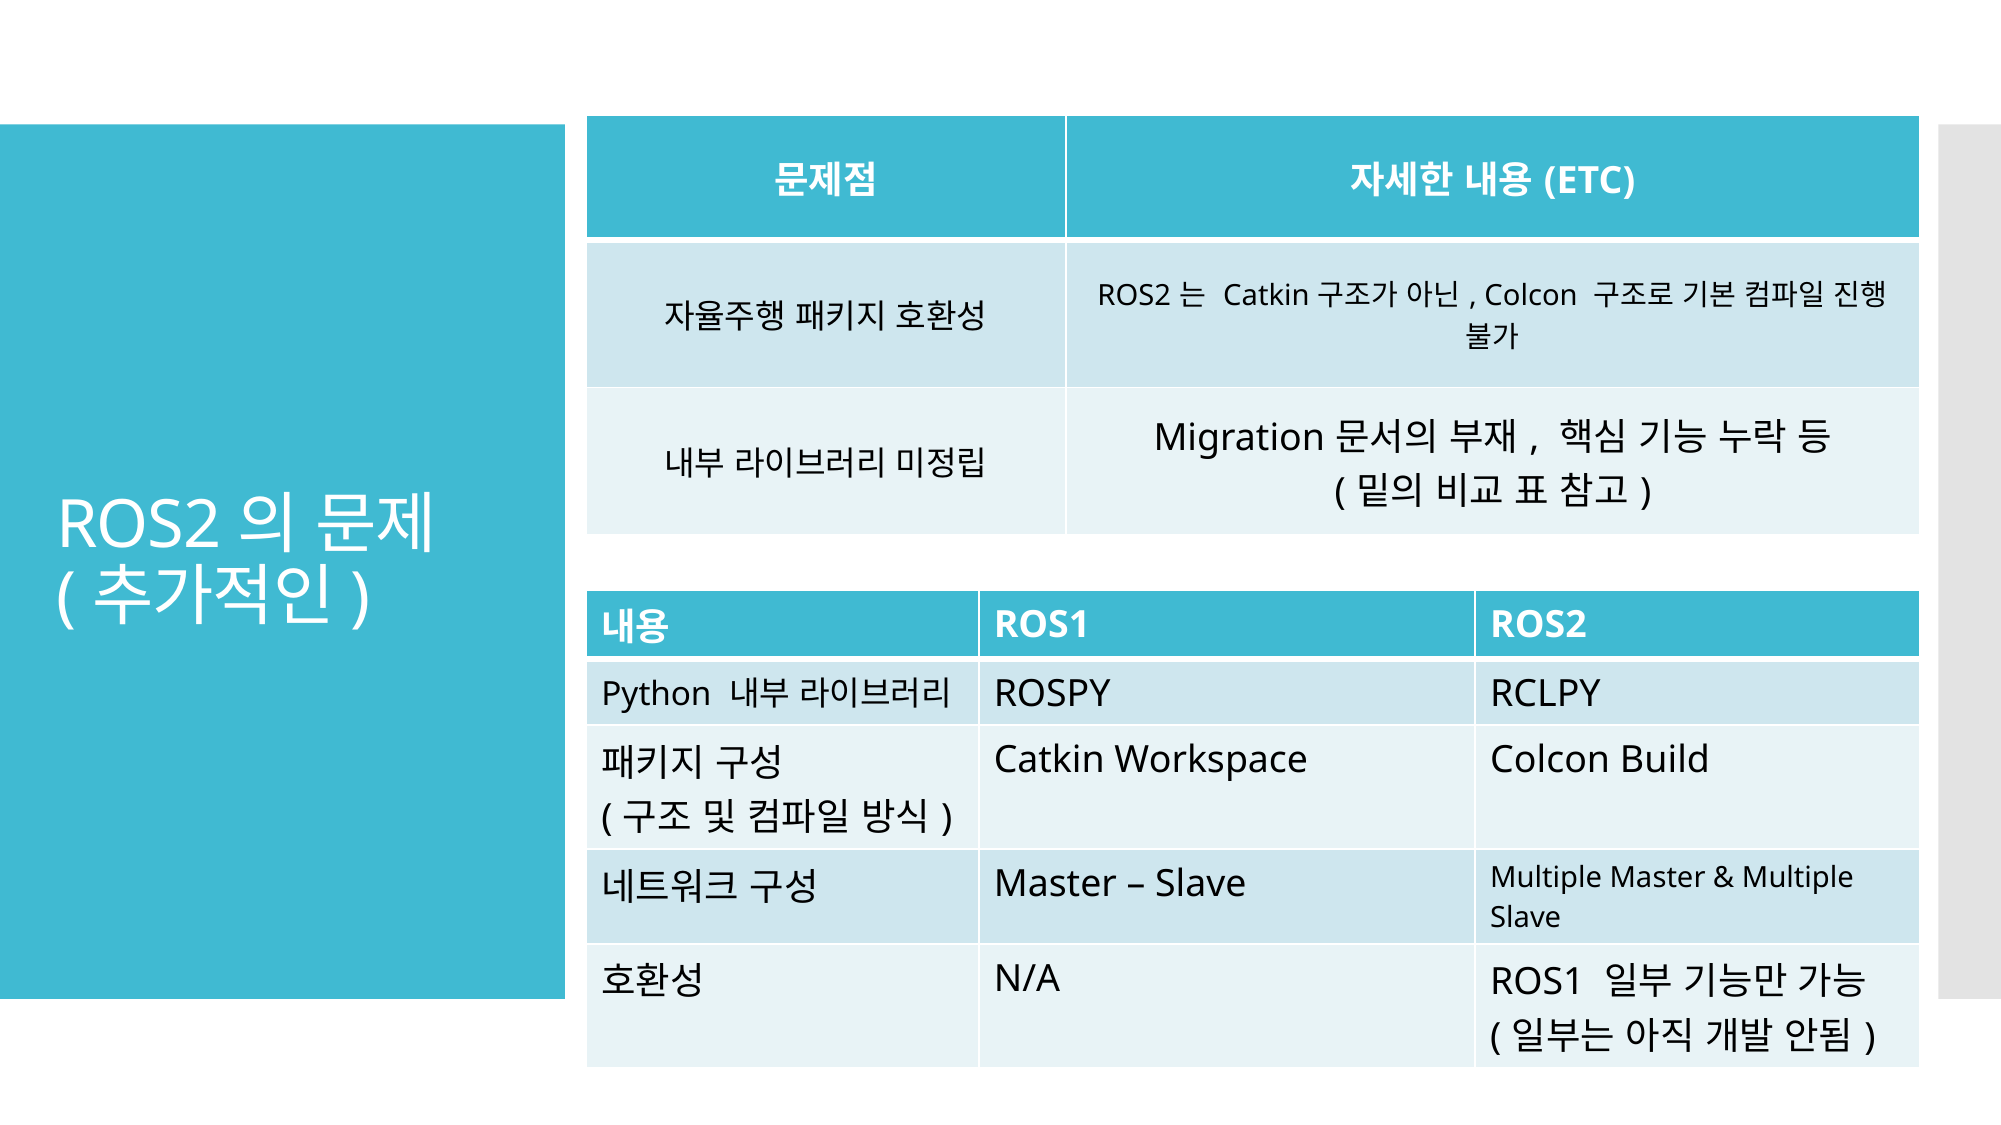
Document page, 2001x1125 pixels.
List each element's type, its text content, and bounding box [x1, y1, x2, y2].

table_header 자세한 내용(ETC) [1067, 116, 1919, 237]
table_cell RCLPY [1476, 662, 1919, 724]
table_cell Python 내부 라이브러리 [587, 662, 978, 724]
table_header 문제점 [587, 116, 1065, 237]
table_cell 내부 라이브러리 미정립 [587, 388, 1065, 534]
table_cell 패키지 구성 (구조 및 컴파일 방식) [587, 726, 978, 848]
title ROS2의 문제 (추가적인) [41, 184, 525, 940]
table_cell Master – Slave [980, 850, 1474, 943]
table_header ROS2 [1476, 591, 1919, 656]
table_cell Multiple Master & Multiple Slave [1476, 850, 1919, 943]
table_cell 호환성 [587, 945, 978, 1067]
table_header ROS1 [980, 591, 1474, 656]
table_cell N/A [980, 945, 1474, 1067]
table_cell ROS1 일부 기능만 가능 (일부는 아직 개발 안됨) [1476, 945, 1919, 1067]
table_cell 네트워크 구성 [587, 850, 978, 943]
table_cell Catkin Workspace [980, 726, 1474, 848]
table_cell 자율주행 패키지 호환성 [587, 243, 1065, 387]
table_cell ROSPY [980, 662, 1474, 724]
table_cell Migration문서의 부재, 핵심 기능 누락 등 (밑의 비교 표 참고) [1067, 388, 1919, 534]
table_header 내용 [587, 591, 978, 656]
table_cell ROS2는 Catkin구조가 아닌, Colcon 구조로 기본 컴파일 진행 불가 [1067, 243, 1919, 387]
table_cell Colcon Build [1476, 726, 1919, 848]
